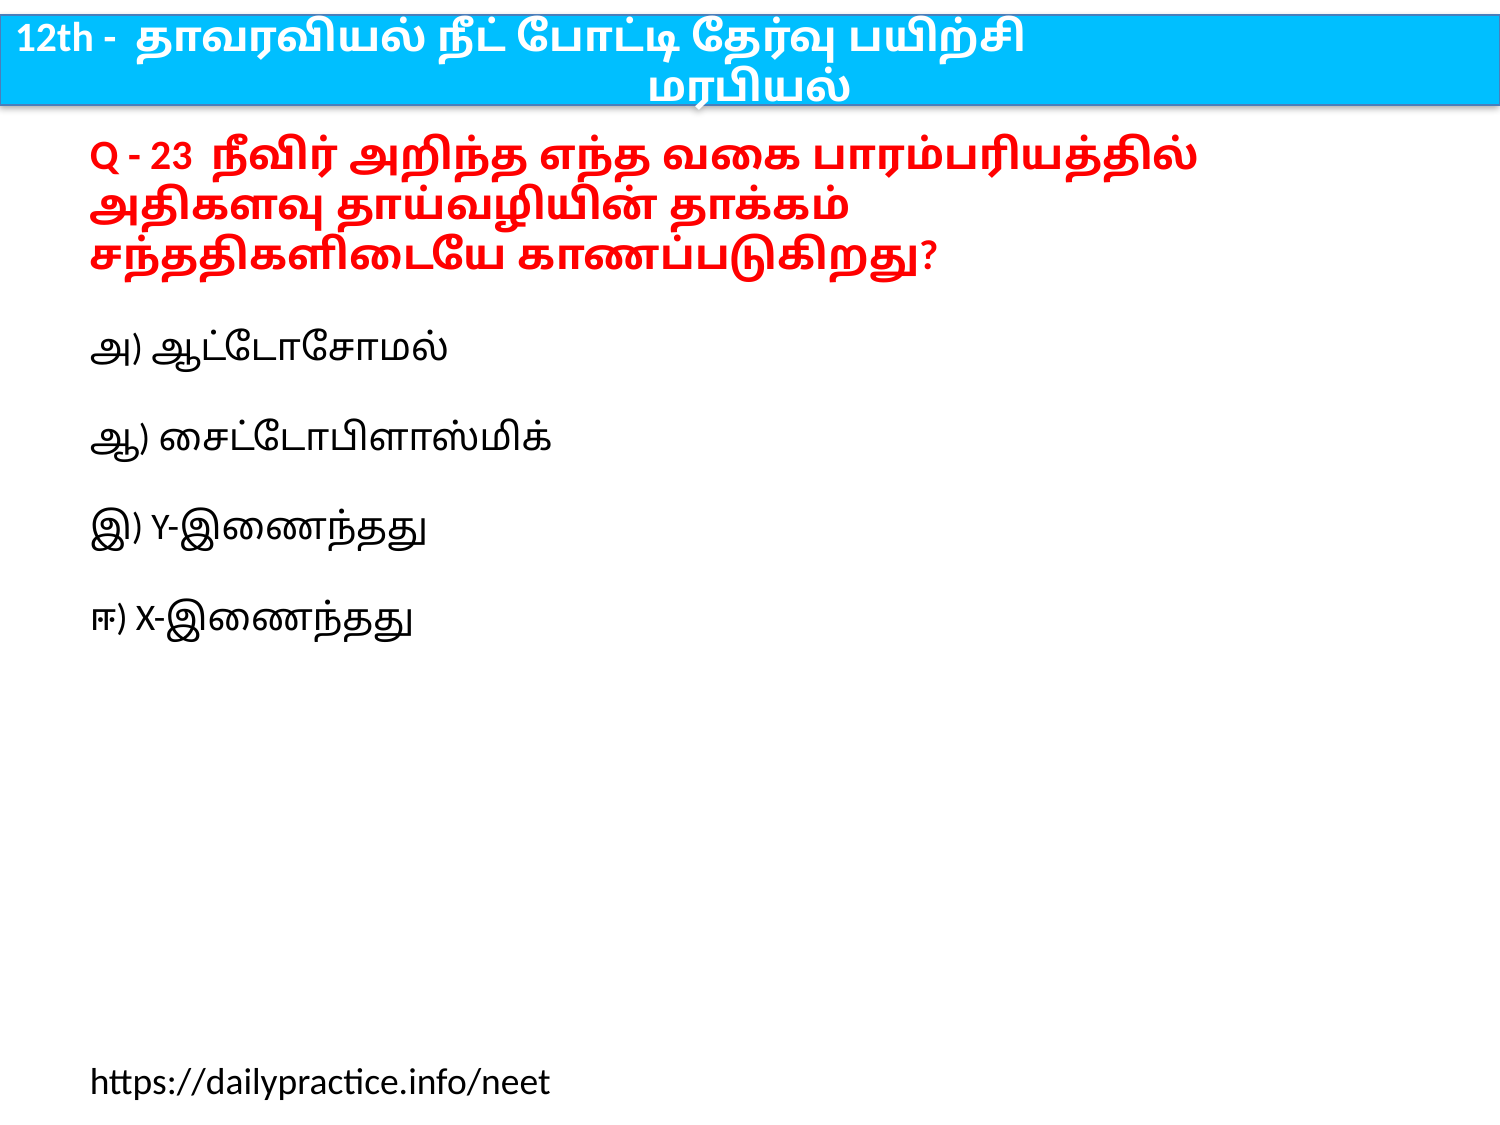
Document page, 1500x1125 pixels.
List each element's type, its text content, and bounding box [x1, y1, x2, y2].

text_box https://dailypractice.info/neet [74, 1049, 675, 1110]
text_box Q - 23 நீவிர் அறிந்த எந்த வகை பாரம்பரியத்தில் அதிகளவு தாய்வழியின் தாக்கம் சந்ததிகளிடையே காணப்படுகிறது? அ) ஆட்டோசோமல் ஆ) சைட்டோபிளாஸ்மிக் இ) Y-இணைந்தது ஈ) X-இணைந்தது [74, 75, 1275, 645]
text_box 12th - தாவரவியல் நீட் போட்டி தேர்வு பயிற்சி மரபியல் [0, 14, 1500, 106]
